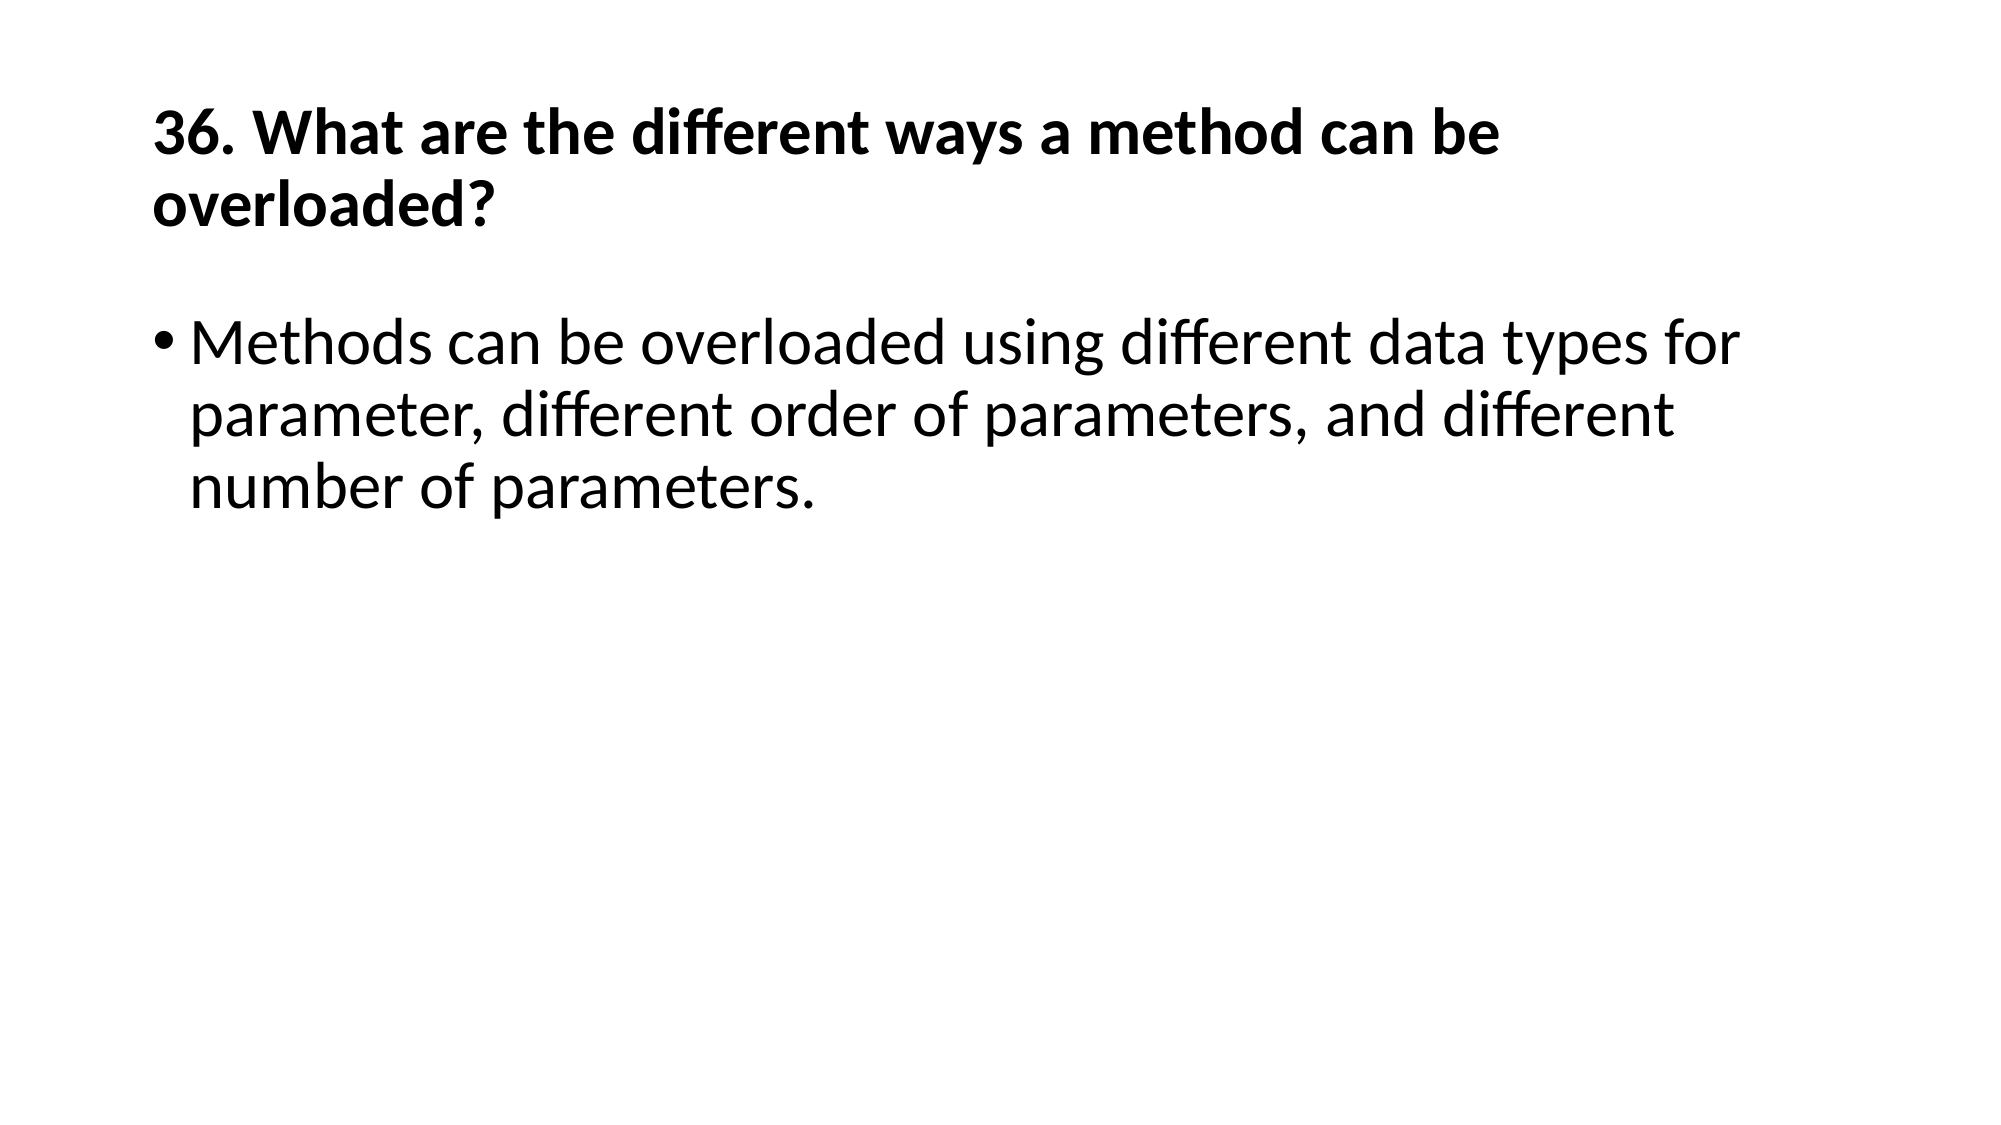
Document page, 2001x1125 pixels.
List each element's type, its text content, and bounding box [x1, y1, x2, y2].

list Methods can be overloaded using different data types for parameter, different order of parameters, and different number of parameters. [137, 299, 1863, 1014]
title 36. What are the different ways a method can be overloaded? [137, 59, 1863, 278]
